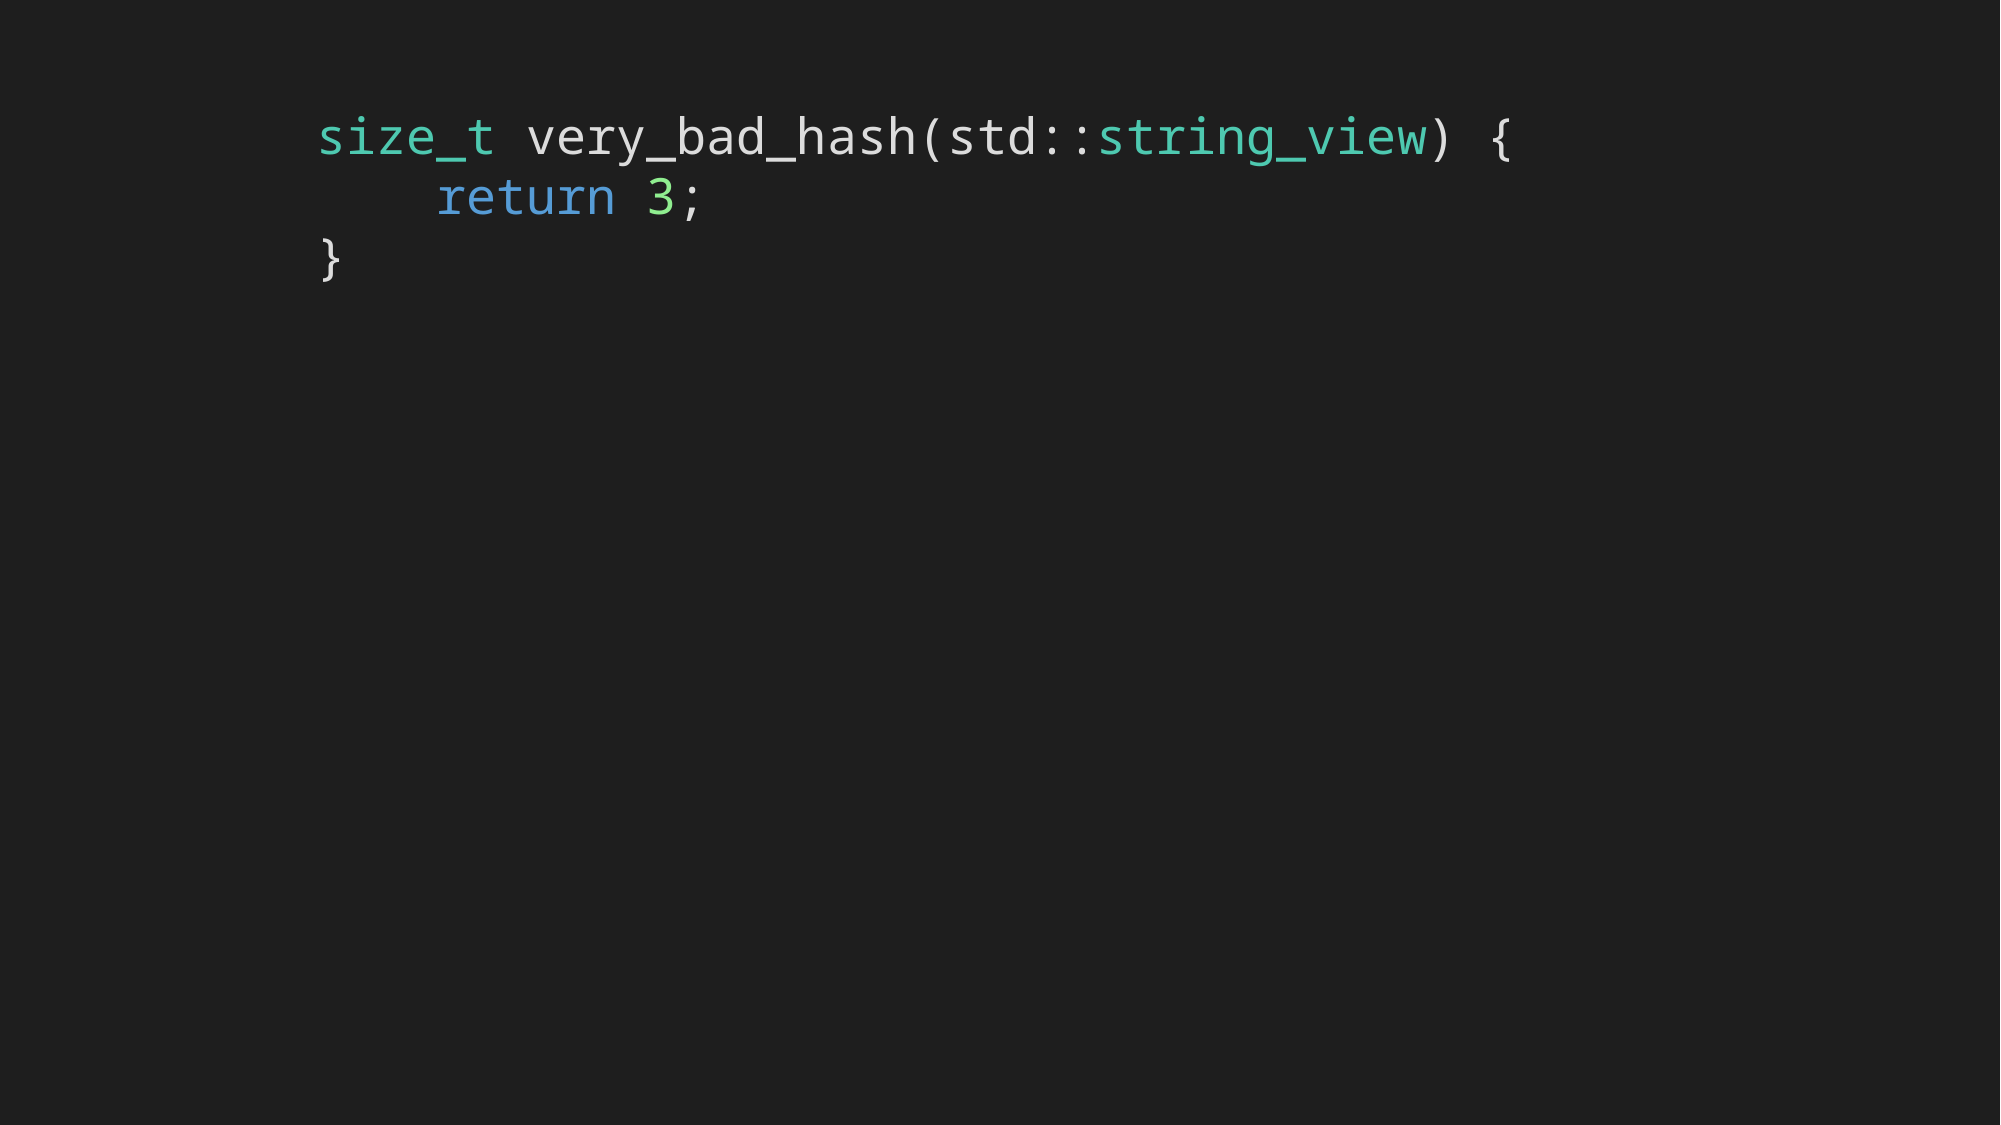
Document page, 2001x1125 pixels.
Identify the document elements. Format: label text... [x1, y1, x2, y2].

text_box size_t very_bad_hash(std::string_view) { return 3; } [302, 97, 1595, 293]
